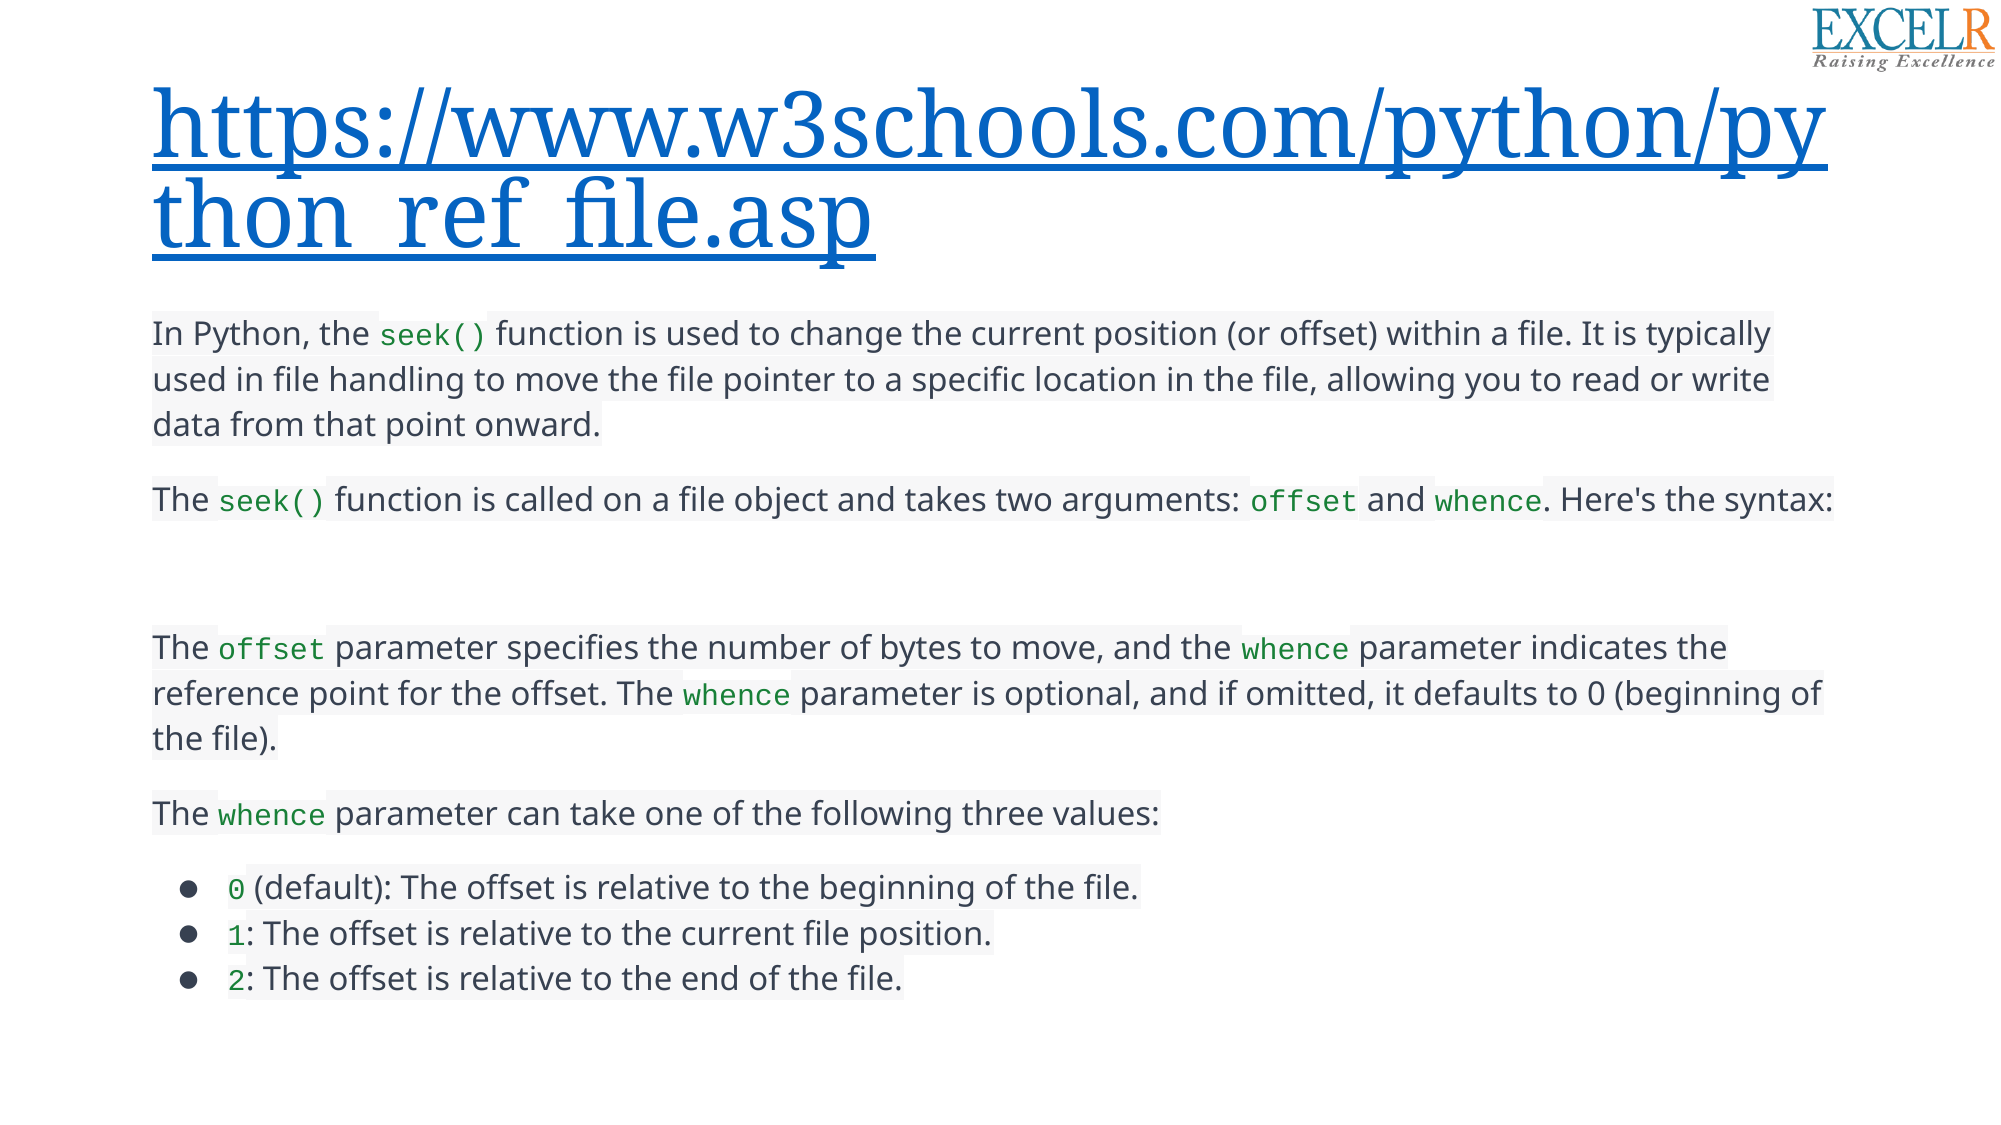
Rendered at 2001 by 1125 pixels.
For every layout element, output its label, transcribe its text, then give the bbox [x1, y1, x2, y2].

title https://www.w3schools.com/python/python_ref_file.asp [137, 59, 1863, 278]
picture [1806, 0, 2000, 73]
list In Python, the seek() function is used to change the current position (or offset) within a file. It is typically used in file handling to move the file pointer to a specific location in the file, allowing you to read or write data from that point onward. The seek() function is called on a file object and takes two arguments: offset and whence. Here's the syntax: The offset parameter specifies the number of bytes to move, and the whence parameter indicates the reference point for the offset. The whence parameter is optional, and if omitted, it defaults to 0 (beginning of the file). The whence parameter can take one of the following three values: 0 (default): The offset is relative to the beginning of the file. 1: The offset is relative to the current file position. 2: The offset is relative to the end of the file. [137, 299, 1863, 1014]
